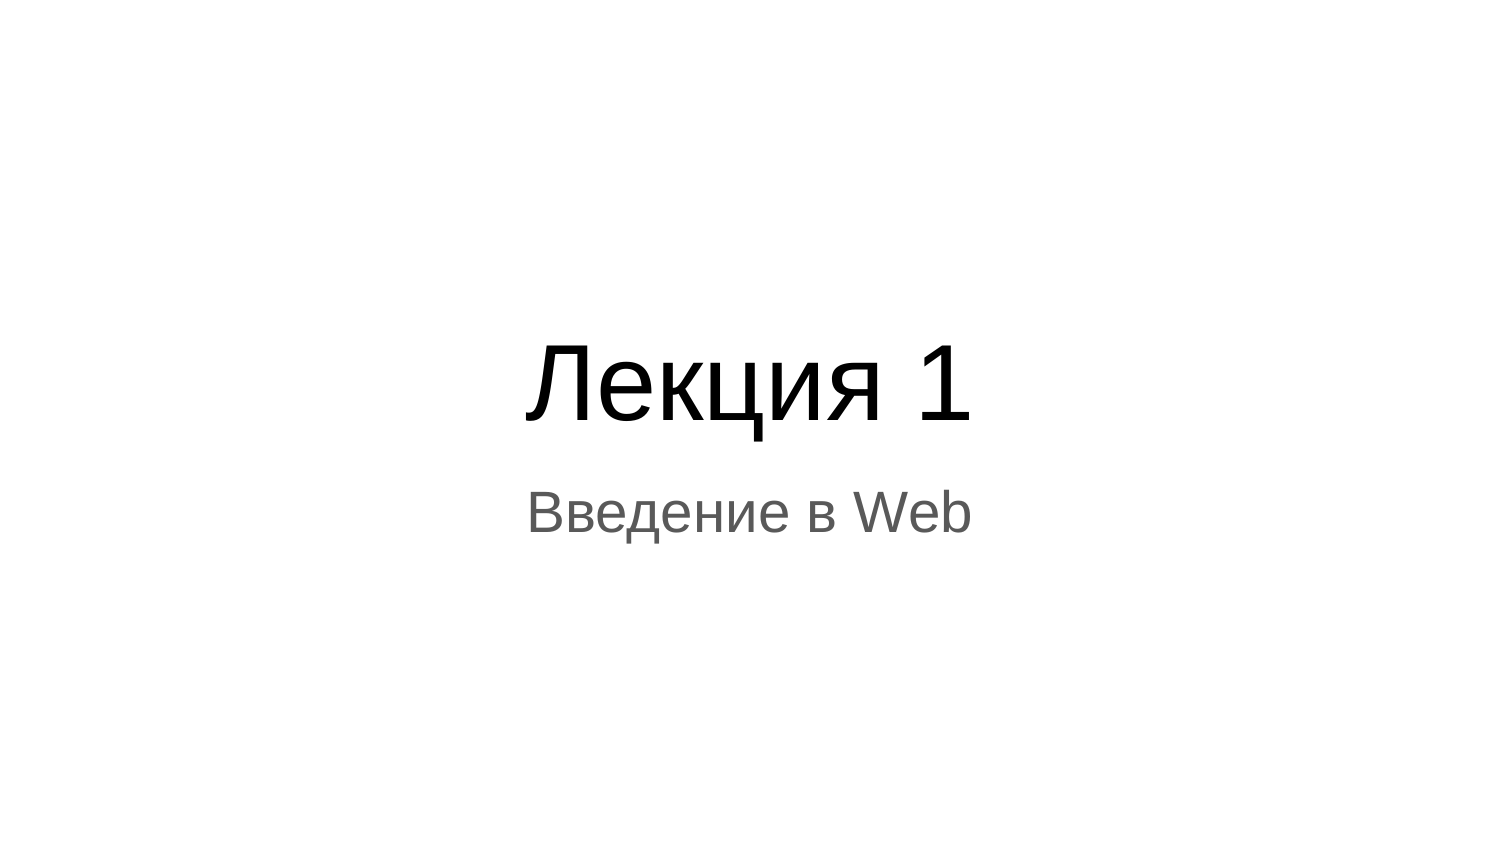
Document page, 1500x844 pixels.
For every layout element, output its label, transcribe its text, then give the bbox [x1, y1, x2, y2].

title Лекция 1 [51, 122, 1449, 459]
subtitle Введение в Web [51, 464, 1449, 595]
